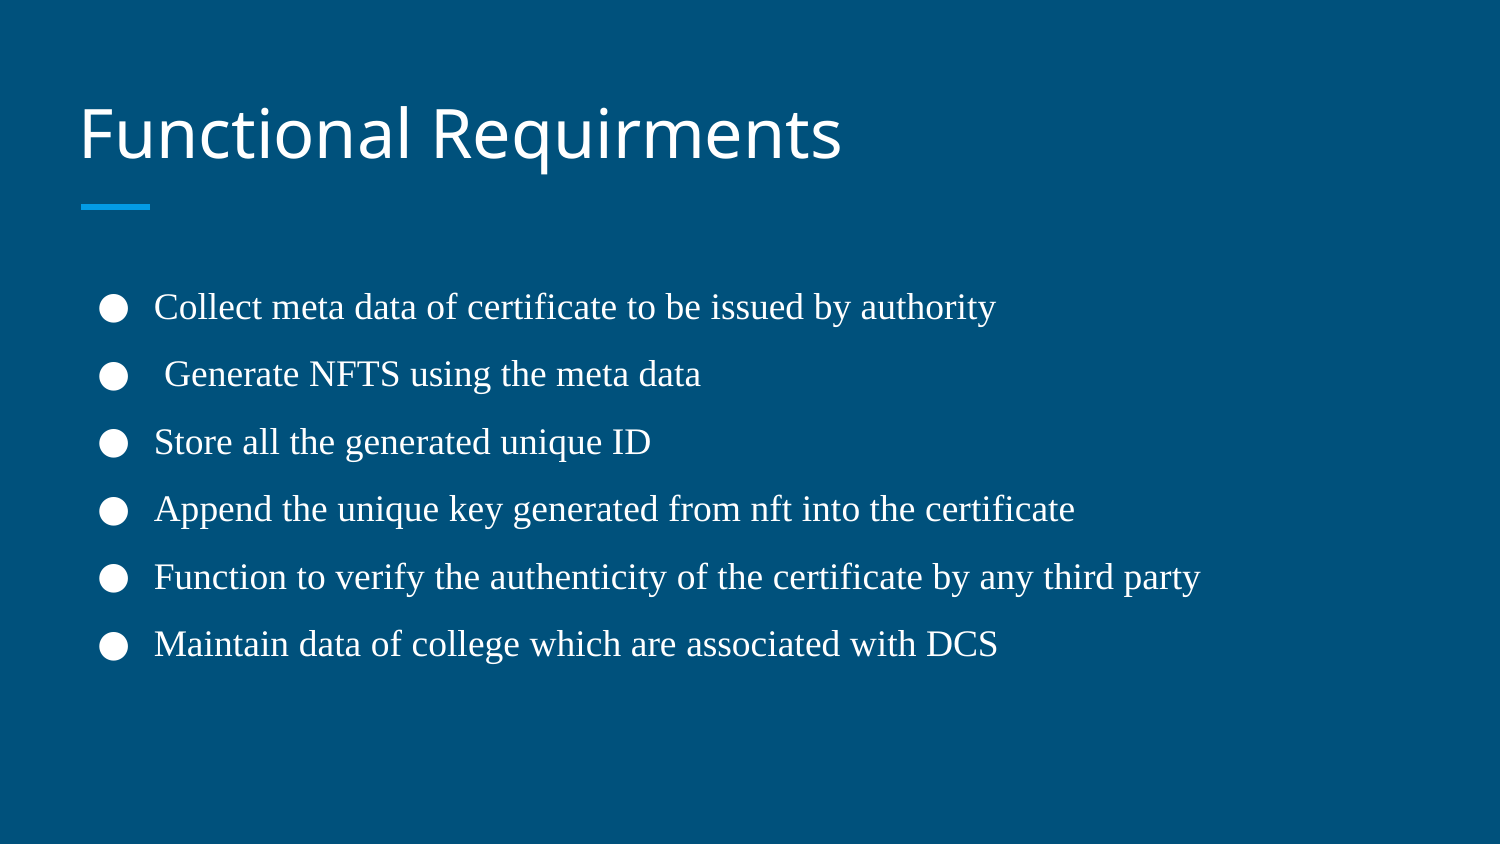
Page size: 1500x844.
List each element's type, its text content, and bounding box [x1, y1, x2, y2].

title Functional Requirments [63, 75, 1437, 188]
list Collect meta data of certificate to be issued by authority Generate NFTS using the meta data Store all the generated unique ID Append the unique key generated from nft into the certificate Function to verify the authenticity of the certificate by any third party Maintain data of college which are associated with DCS [63, 244, 1437, 750]
